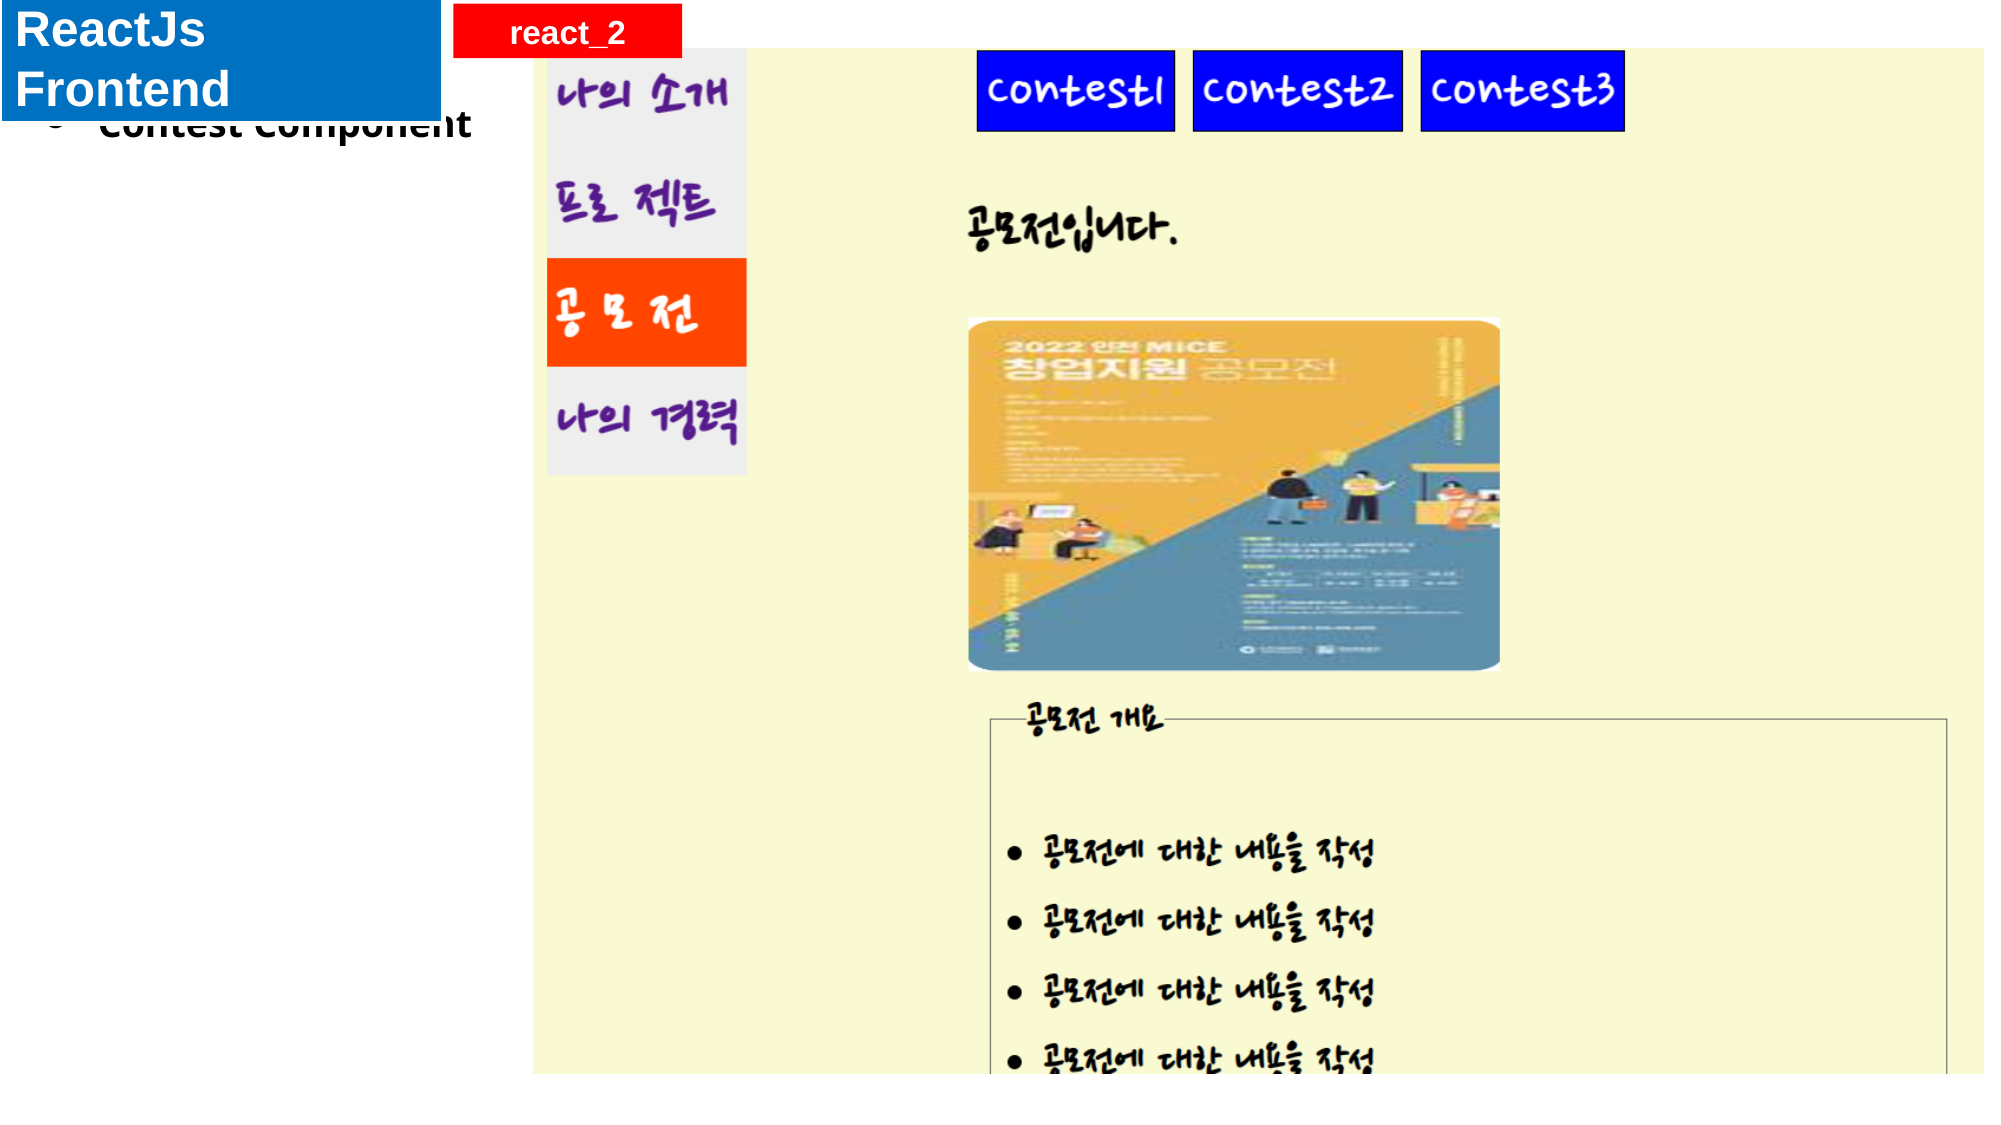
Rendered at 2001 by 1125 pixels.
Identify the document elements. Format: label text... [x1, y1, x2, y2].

picture [533, 48, 1984, 1074]
text_box react_2 [453, 3, 683, 59]
text_box ReactJs Frontend [0, 0, 444, 124]
text_box Contest Component [26, 70, 533, 153]
